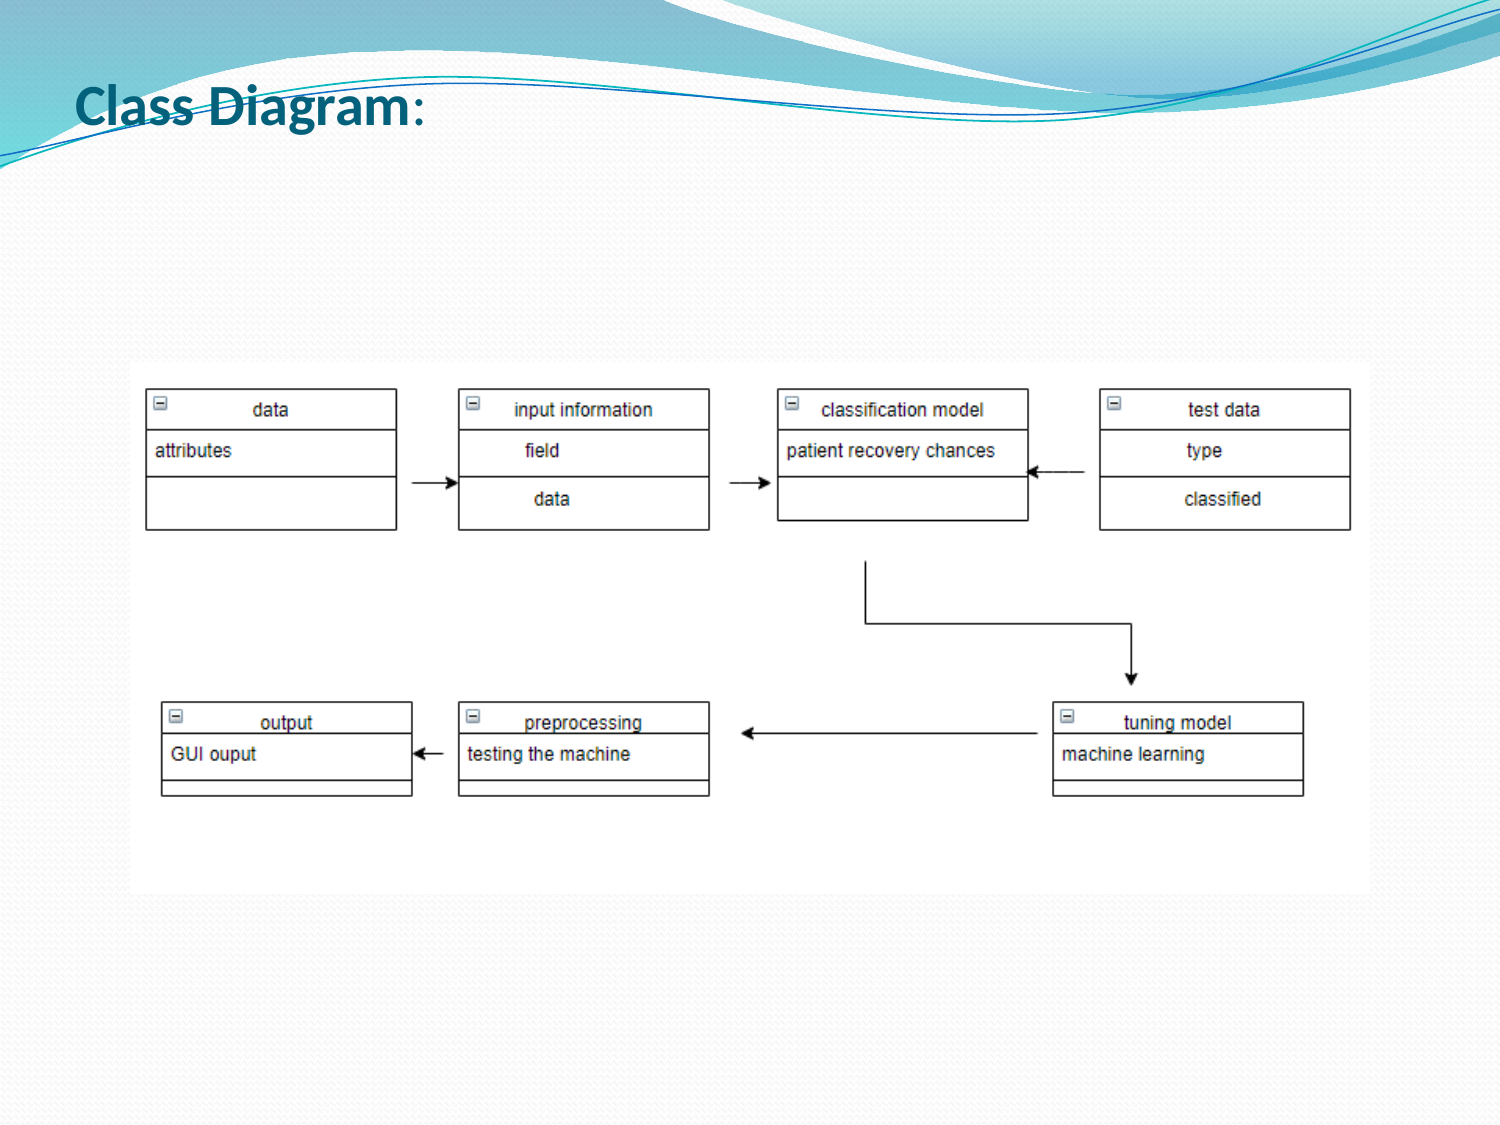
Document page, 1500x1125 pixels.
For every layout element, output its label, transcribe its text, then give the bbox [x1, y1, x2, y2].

title Class Diagram: [75, 24, 1425, 138]
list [130, 362, 1370, 895]
